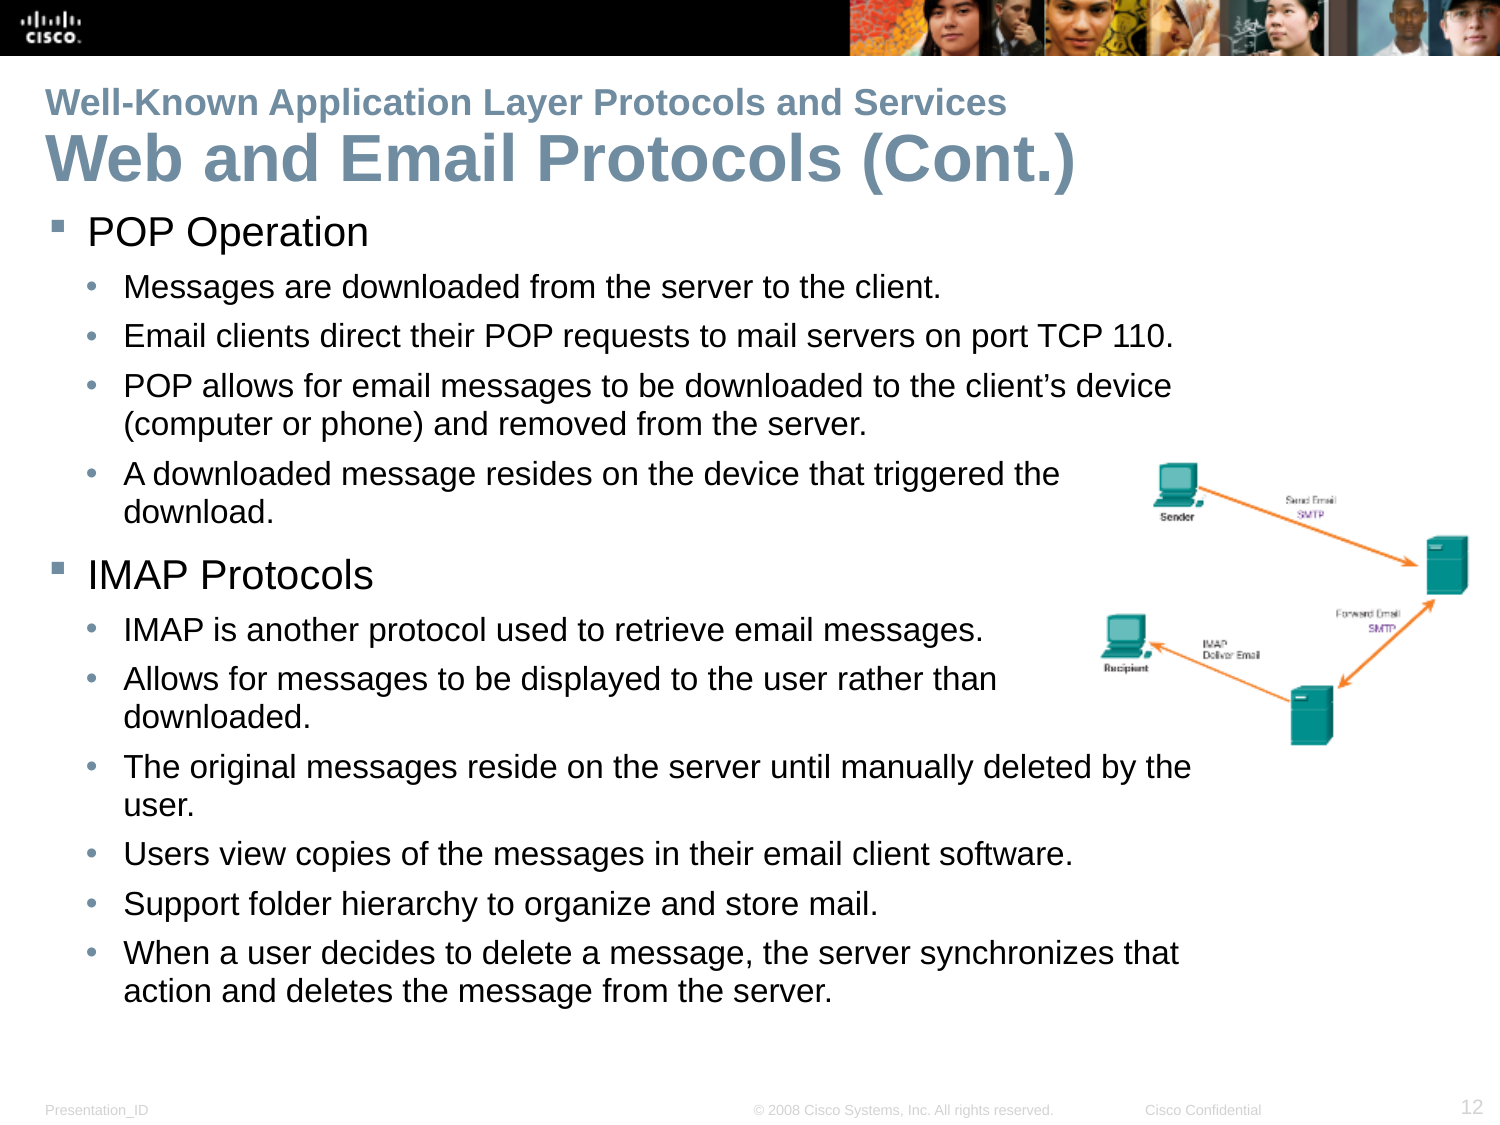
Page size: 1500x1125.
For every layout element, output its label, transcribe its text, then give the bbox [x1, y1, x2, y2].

list POP Operation Messages are downloaded from the server to the client. Email clients direct their POP requests to mail servers on port TCP 110. POP allows for email messages to be downloaded to the client’s device (computer or phone) and removed from the server. A downloaded message resides on the device that triggered the download. IMAP Protocols IMAP is another protocol used to retrieve email messages. Allows for messages to be displayed to the user rather than downloaded. The original messages reside on the server until manually deleted by the user. Users view copies of the messages in their email client software. Support folder hierarchy to organize and store mail. When a user decides to delete a message, the server synchronizes that action and deletes the message from the server. [34, 202, 1210, 1038]
picture [1099, 460, 1471, 747]
title Well-Known Application Layer Protocols and Services Web and Email Protocols (Cont.) [31, 64, 1471, 203]
picture [0, 0, 1500, 56]
